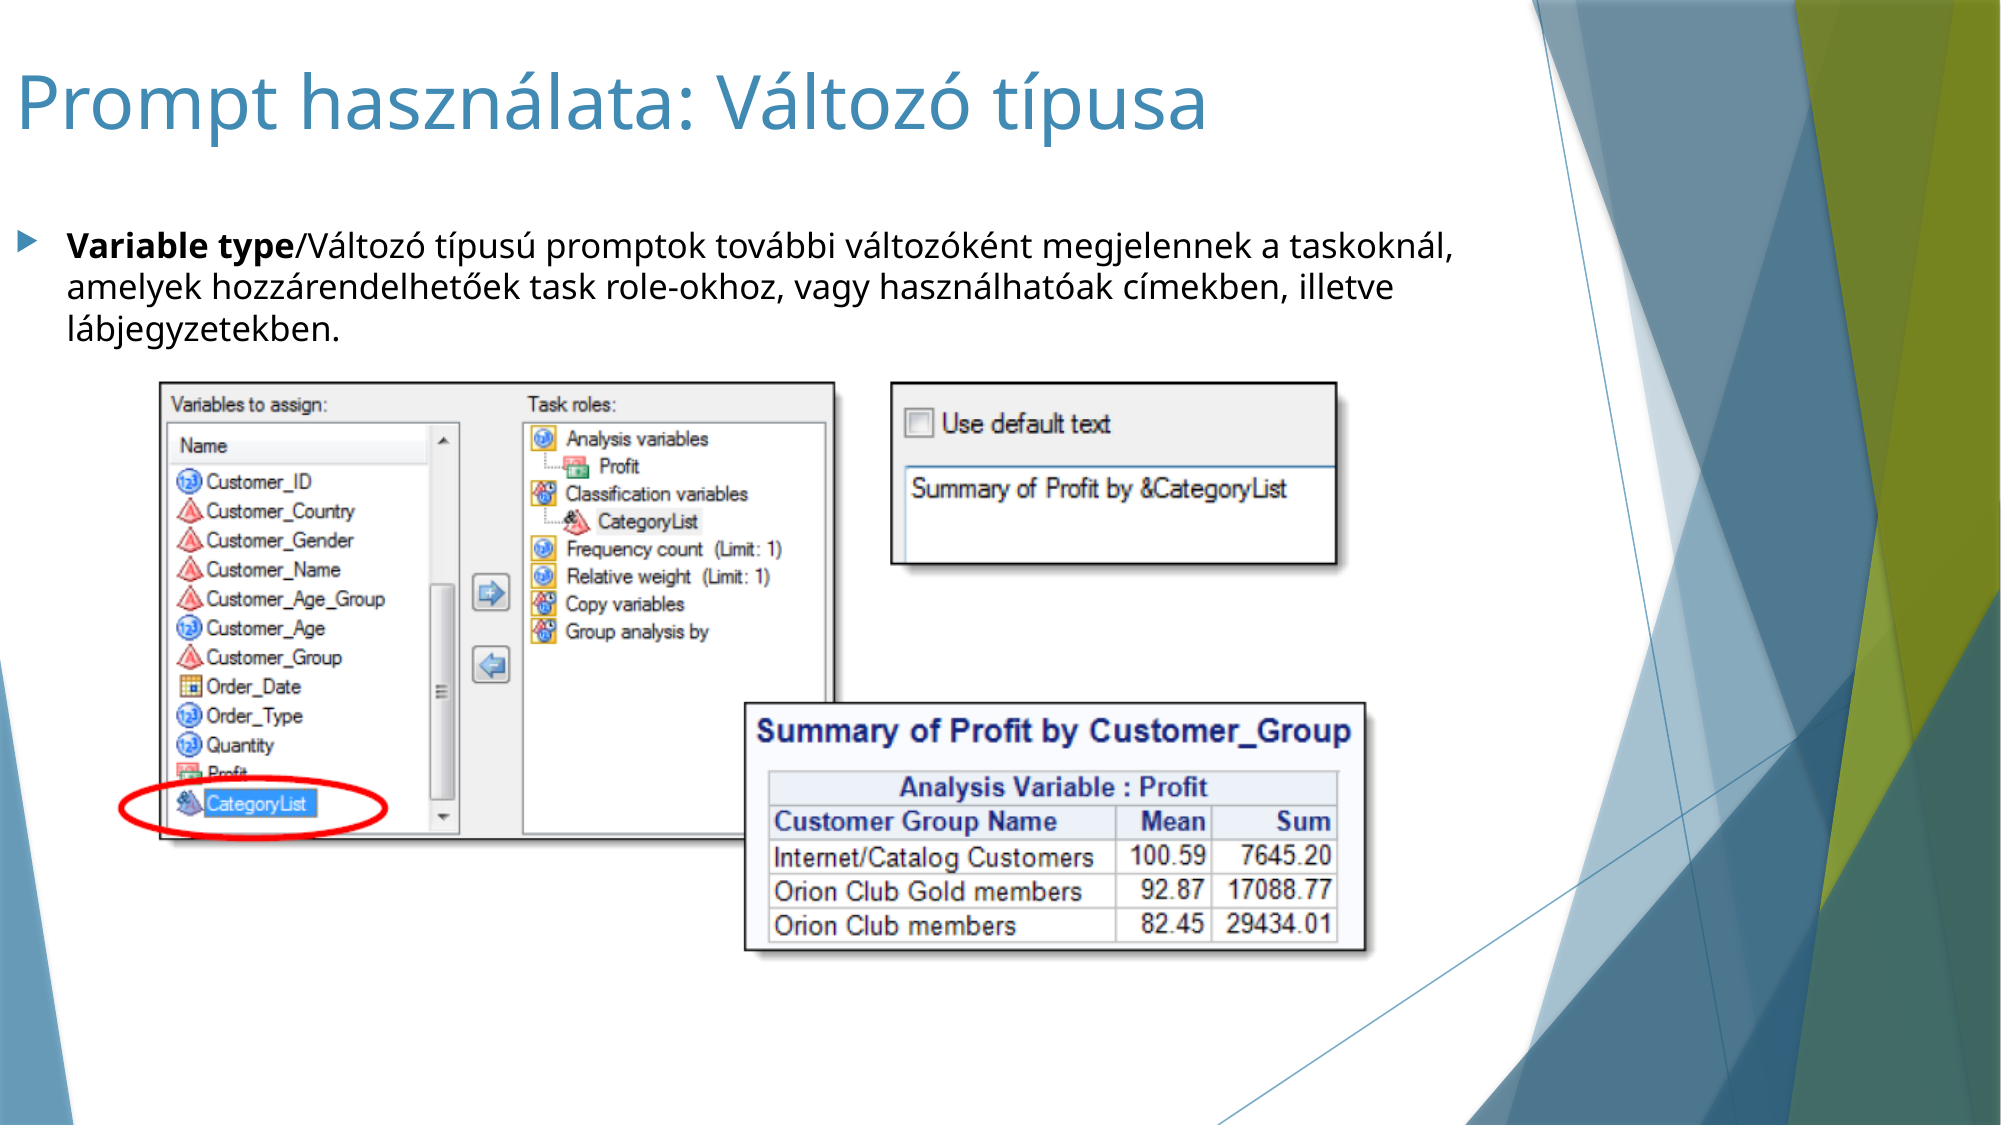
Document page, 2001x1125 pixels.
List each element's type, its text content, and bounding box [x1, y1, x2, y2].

picture [109, 376, 1378, 967]
title Prompt használata: Változó típusa [0, 46, 1411, 216]
list Variable type/Változó típusú promptok további változóként megjelennek a taskoknál, amelyek hozzárendelhetőek task role-okhoz, vagy használhatóak címekben, illetve lábjegyzetekben. [0, 216, 1598, 357]
